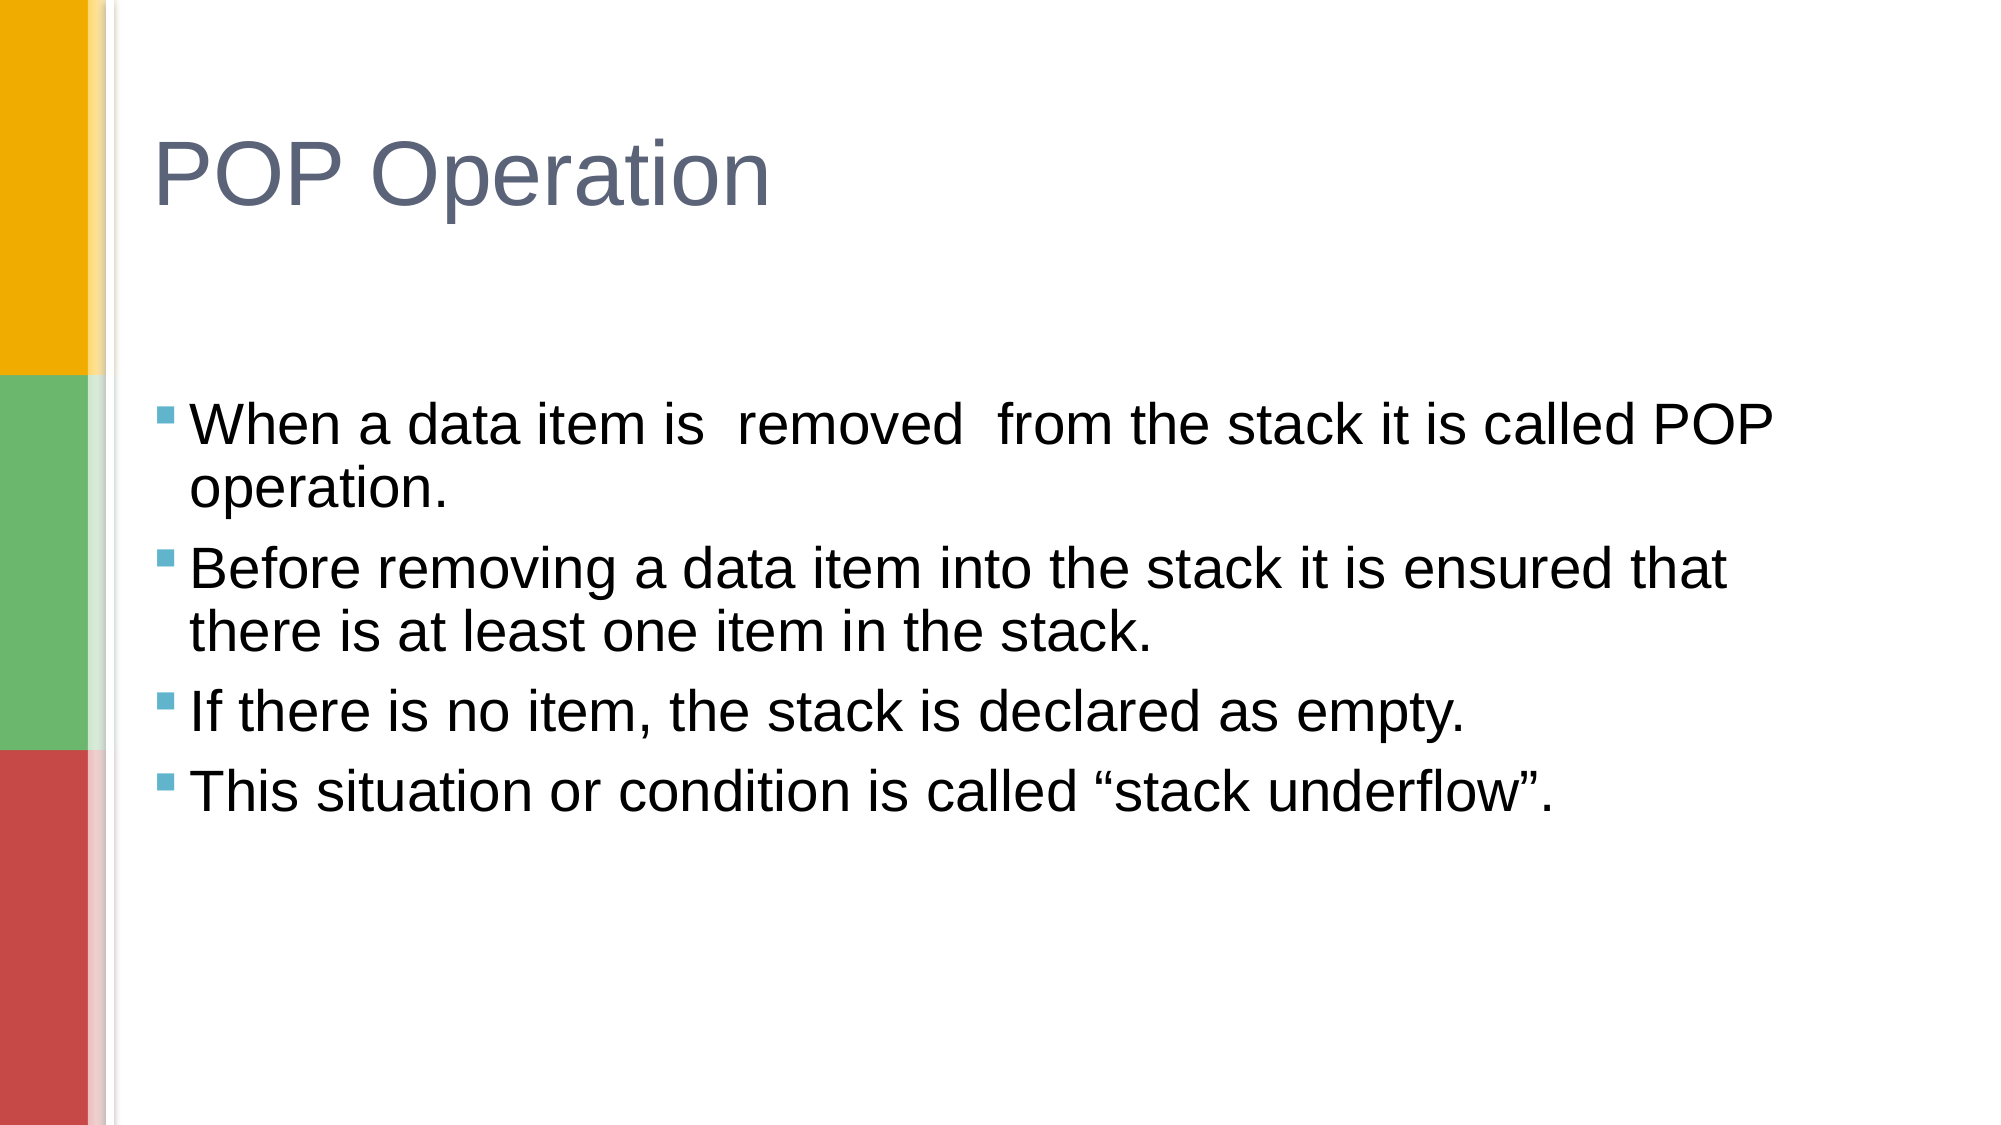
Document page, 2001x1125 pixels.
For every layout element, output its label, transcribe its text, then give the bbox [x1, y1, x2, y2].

title POP Operation [137, 59, 1863, 278]
list When a data item is removed from the stack it is called POP operation. Before removing a data item into the stack it is ensured that there is at least one item in the stack. If there is no item, the stack is declared as empty. This situation or condition is called “stack underflow”. [137, 299, 1863, 1014]
